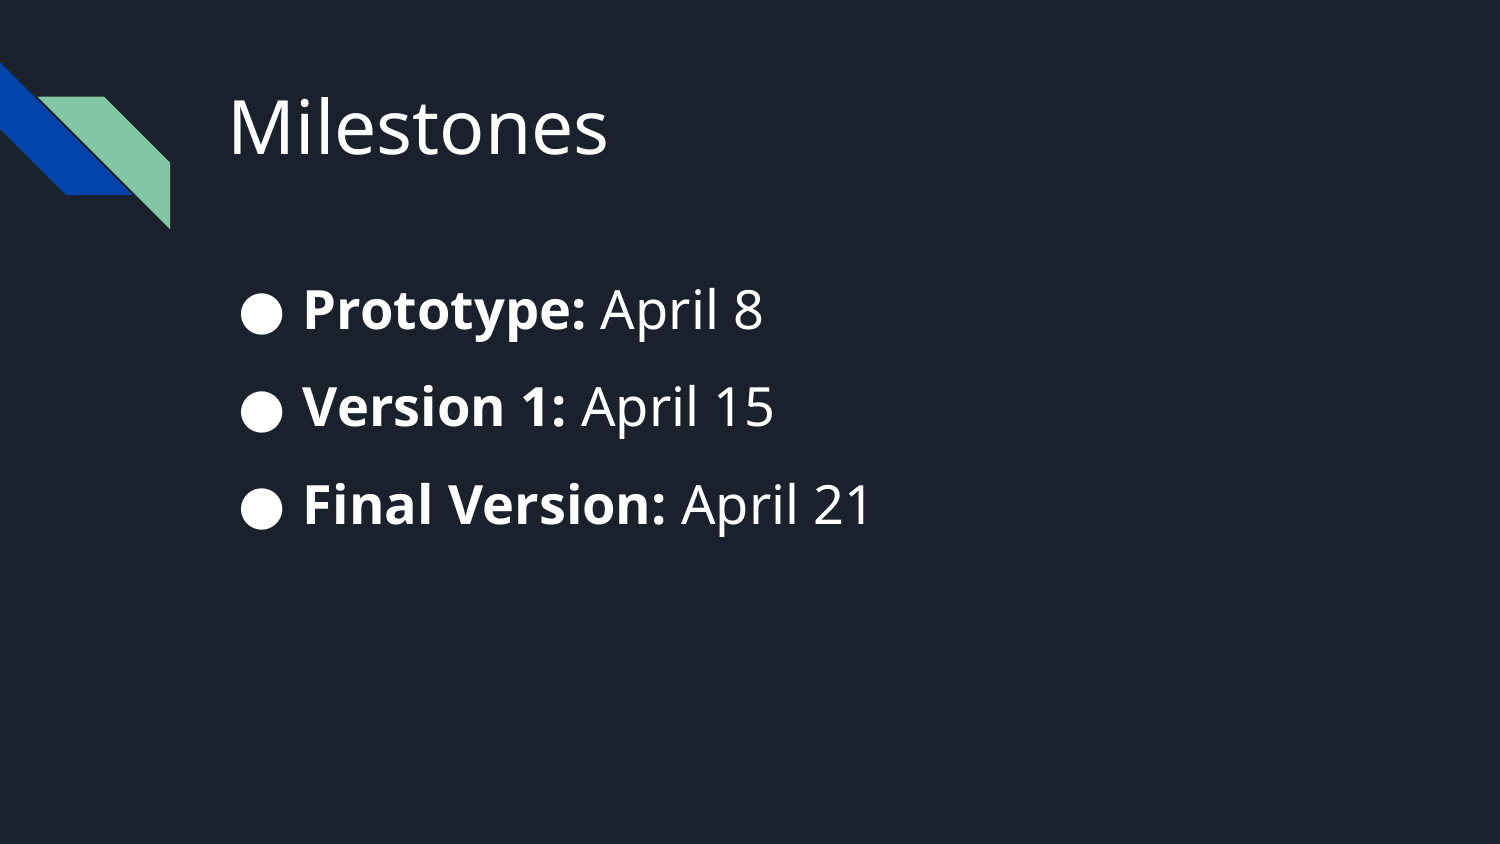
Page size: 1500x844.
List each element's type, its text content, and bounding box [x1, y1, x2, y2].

title Milestones [212, 64, 1368, 215]
list Prototype: April 8 Version 1: April 15 Final Version: April 21 [212, 227, 1418, 706]
